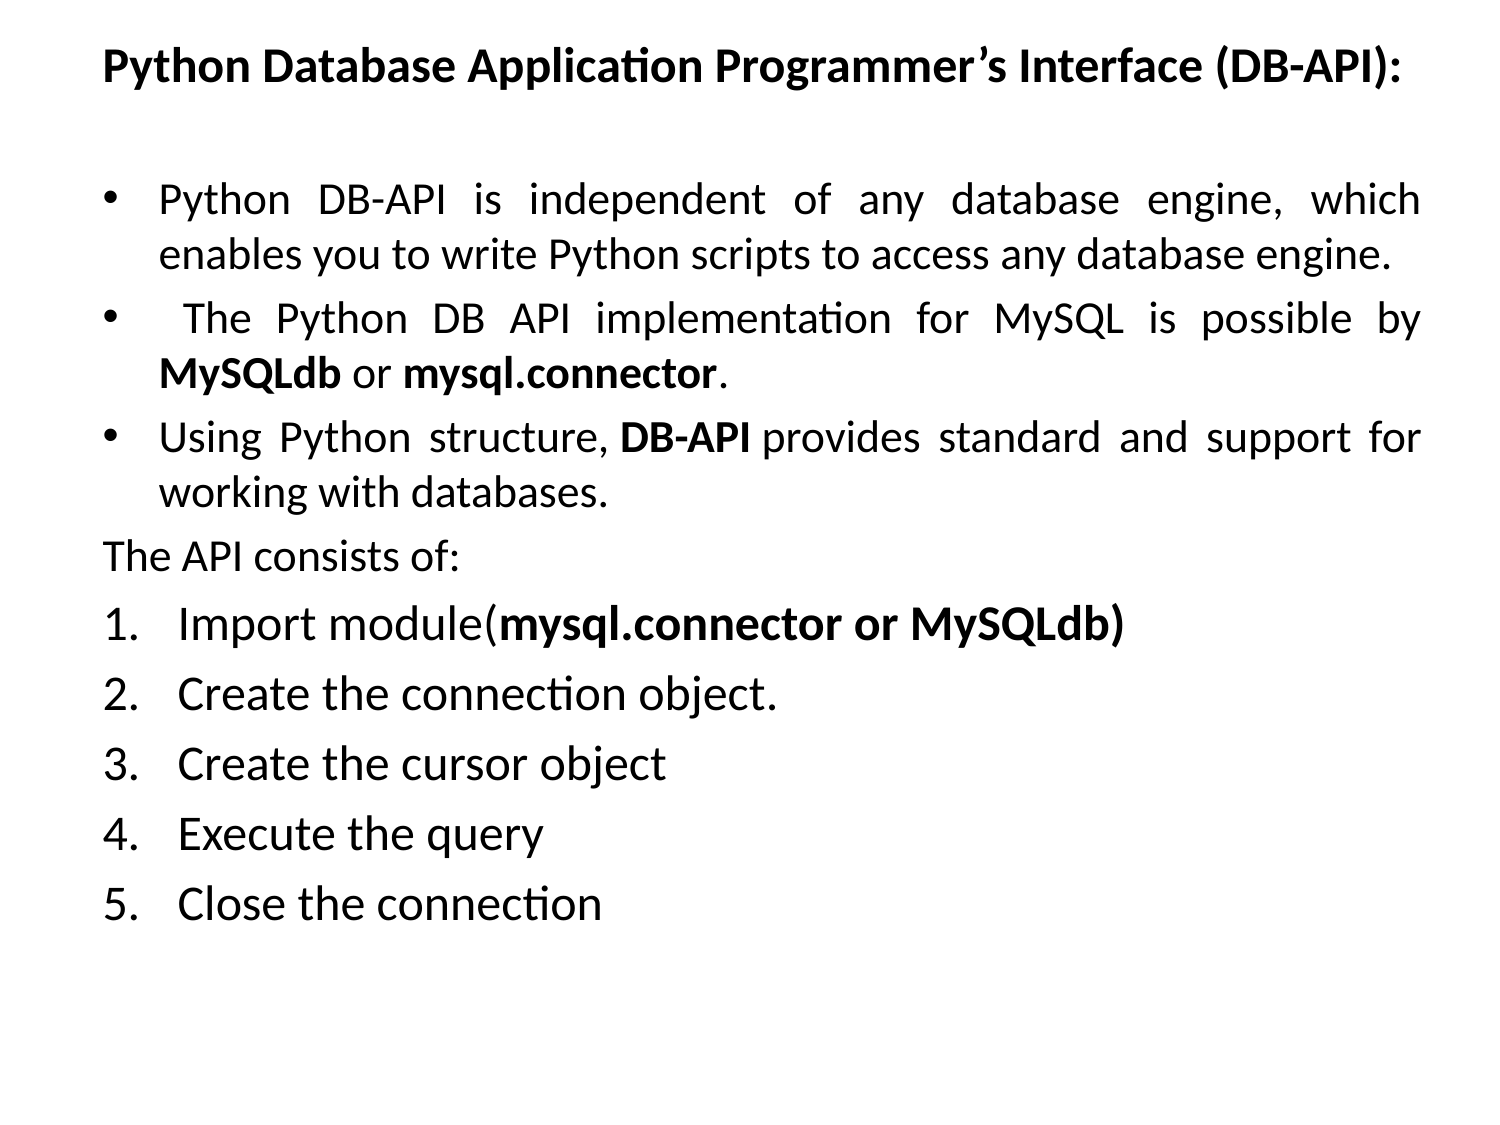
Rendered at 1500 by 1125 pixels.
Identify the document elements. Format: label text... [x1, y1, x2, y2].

list Python Database Application Programmer’s Interface (DB-API): Python DB-API is independent of any database engine, which enables you to write Python scripts to access any database engine. The Python DB API implementation for MySQL is possible by MySQLdb or mysql.connector. Using Python structure, DB-API provides standard and support for working with databases. The API consists of: Import module(mysql.connector or MySQLdb) Create the connection object. Create the cursor object Execute the query Close the connection [87, 24, 1438, 1100]
